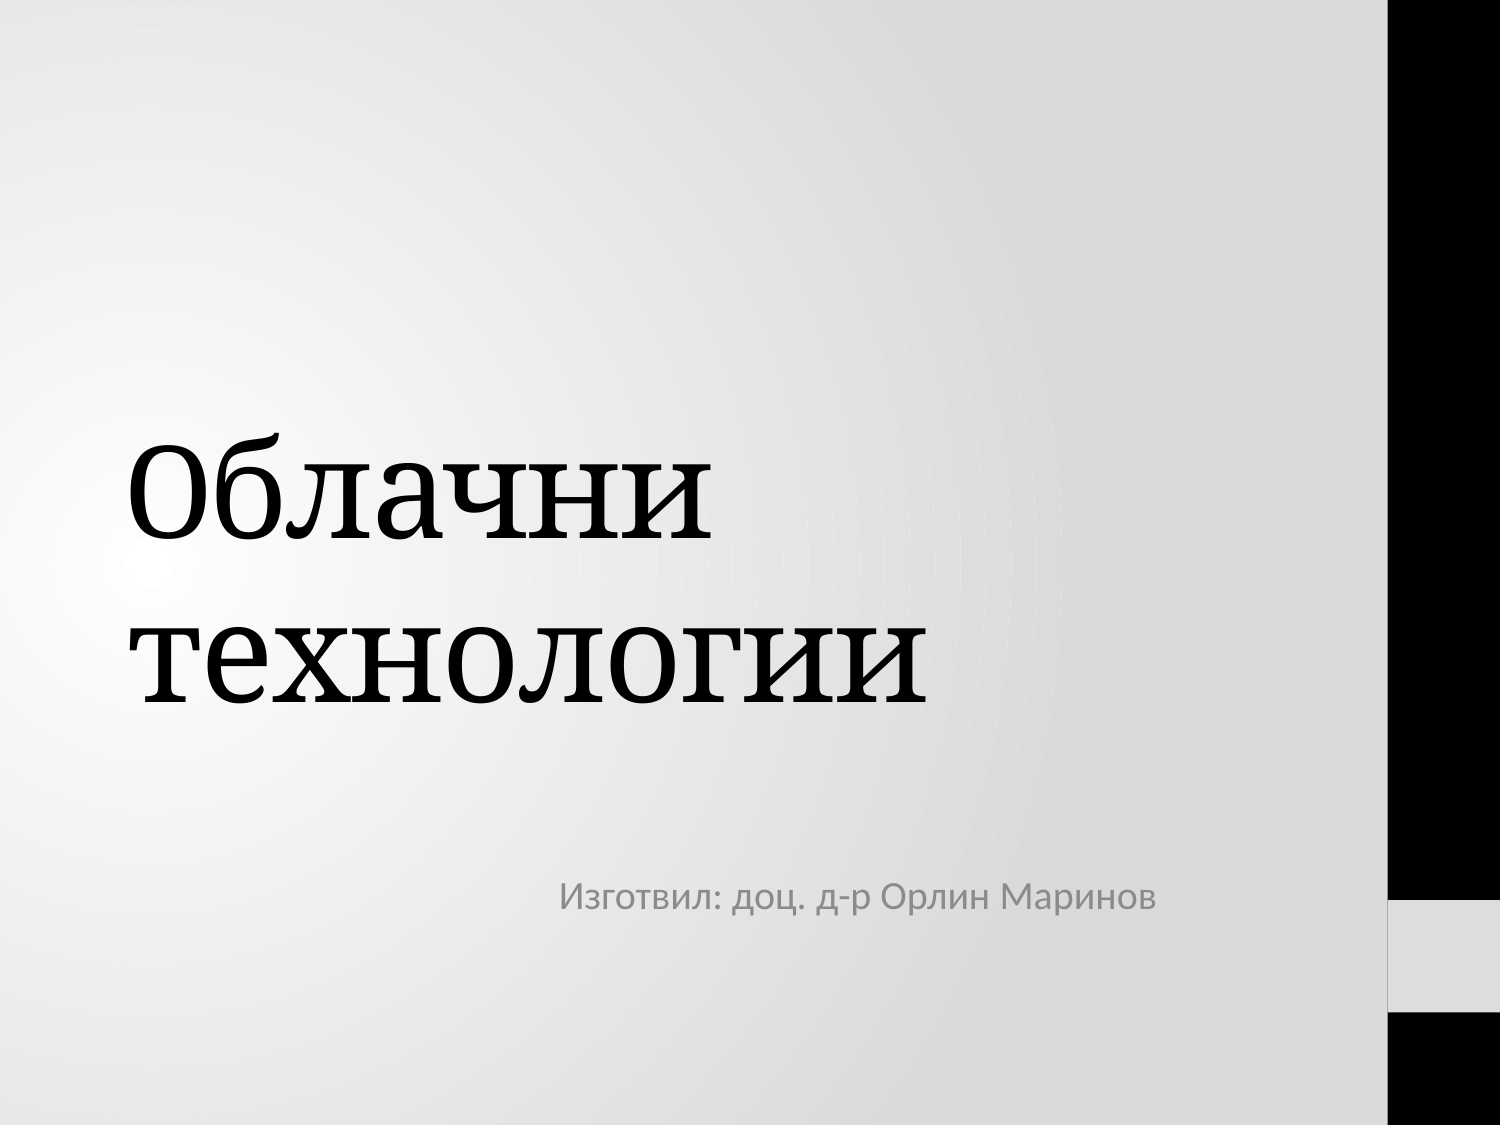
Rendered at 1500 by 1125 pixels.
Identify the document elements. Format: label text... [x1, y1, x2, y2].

title Oблачни технологии [112, 312, 1350, 738]
subtitle Изготвил: доц. д-р Орлин Маринов [112, 750, 1173, 925]
